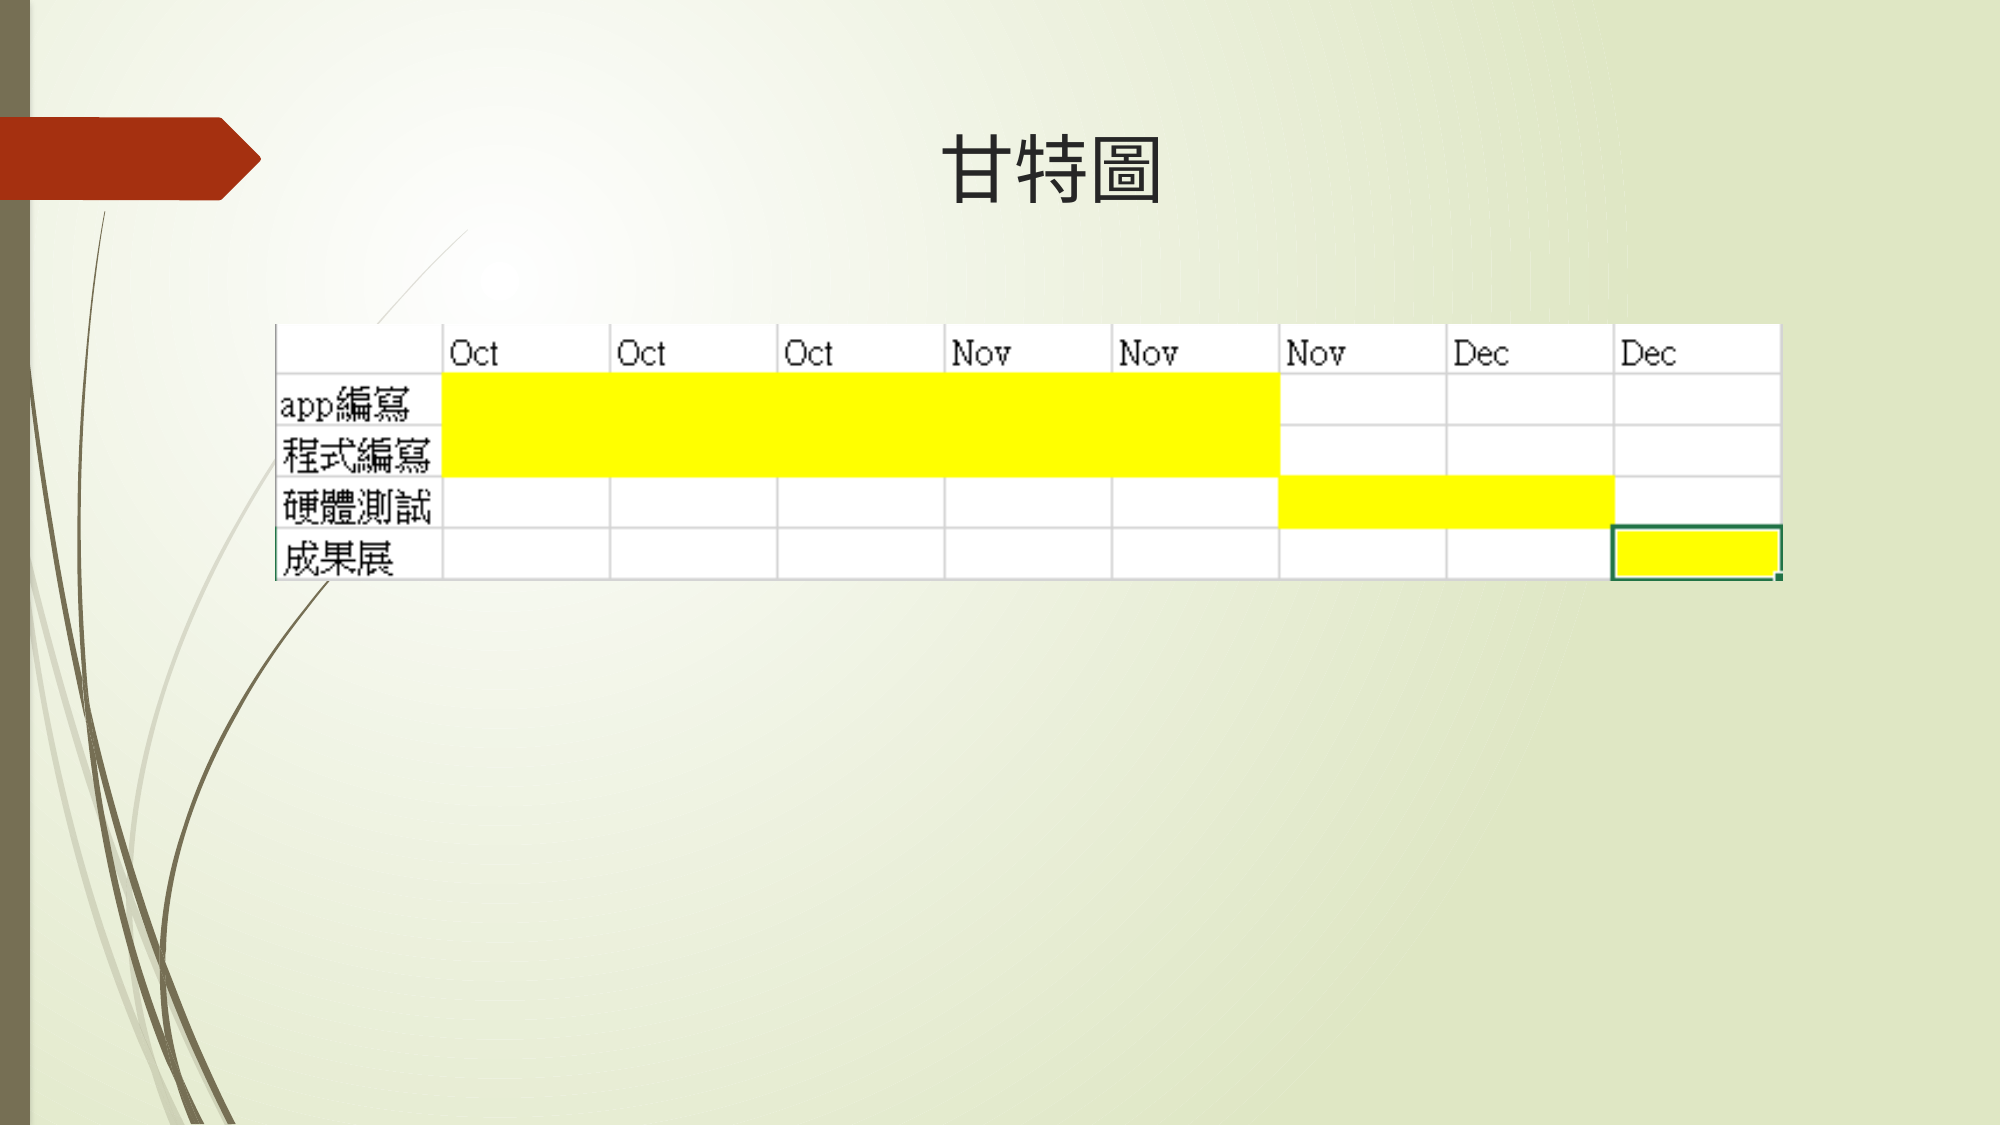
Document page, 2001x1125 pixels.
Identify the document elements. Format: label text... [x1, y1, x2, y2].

title 甘特圖 [320, 114, 1783, 324]
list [274, 324, 1784, 581]
